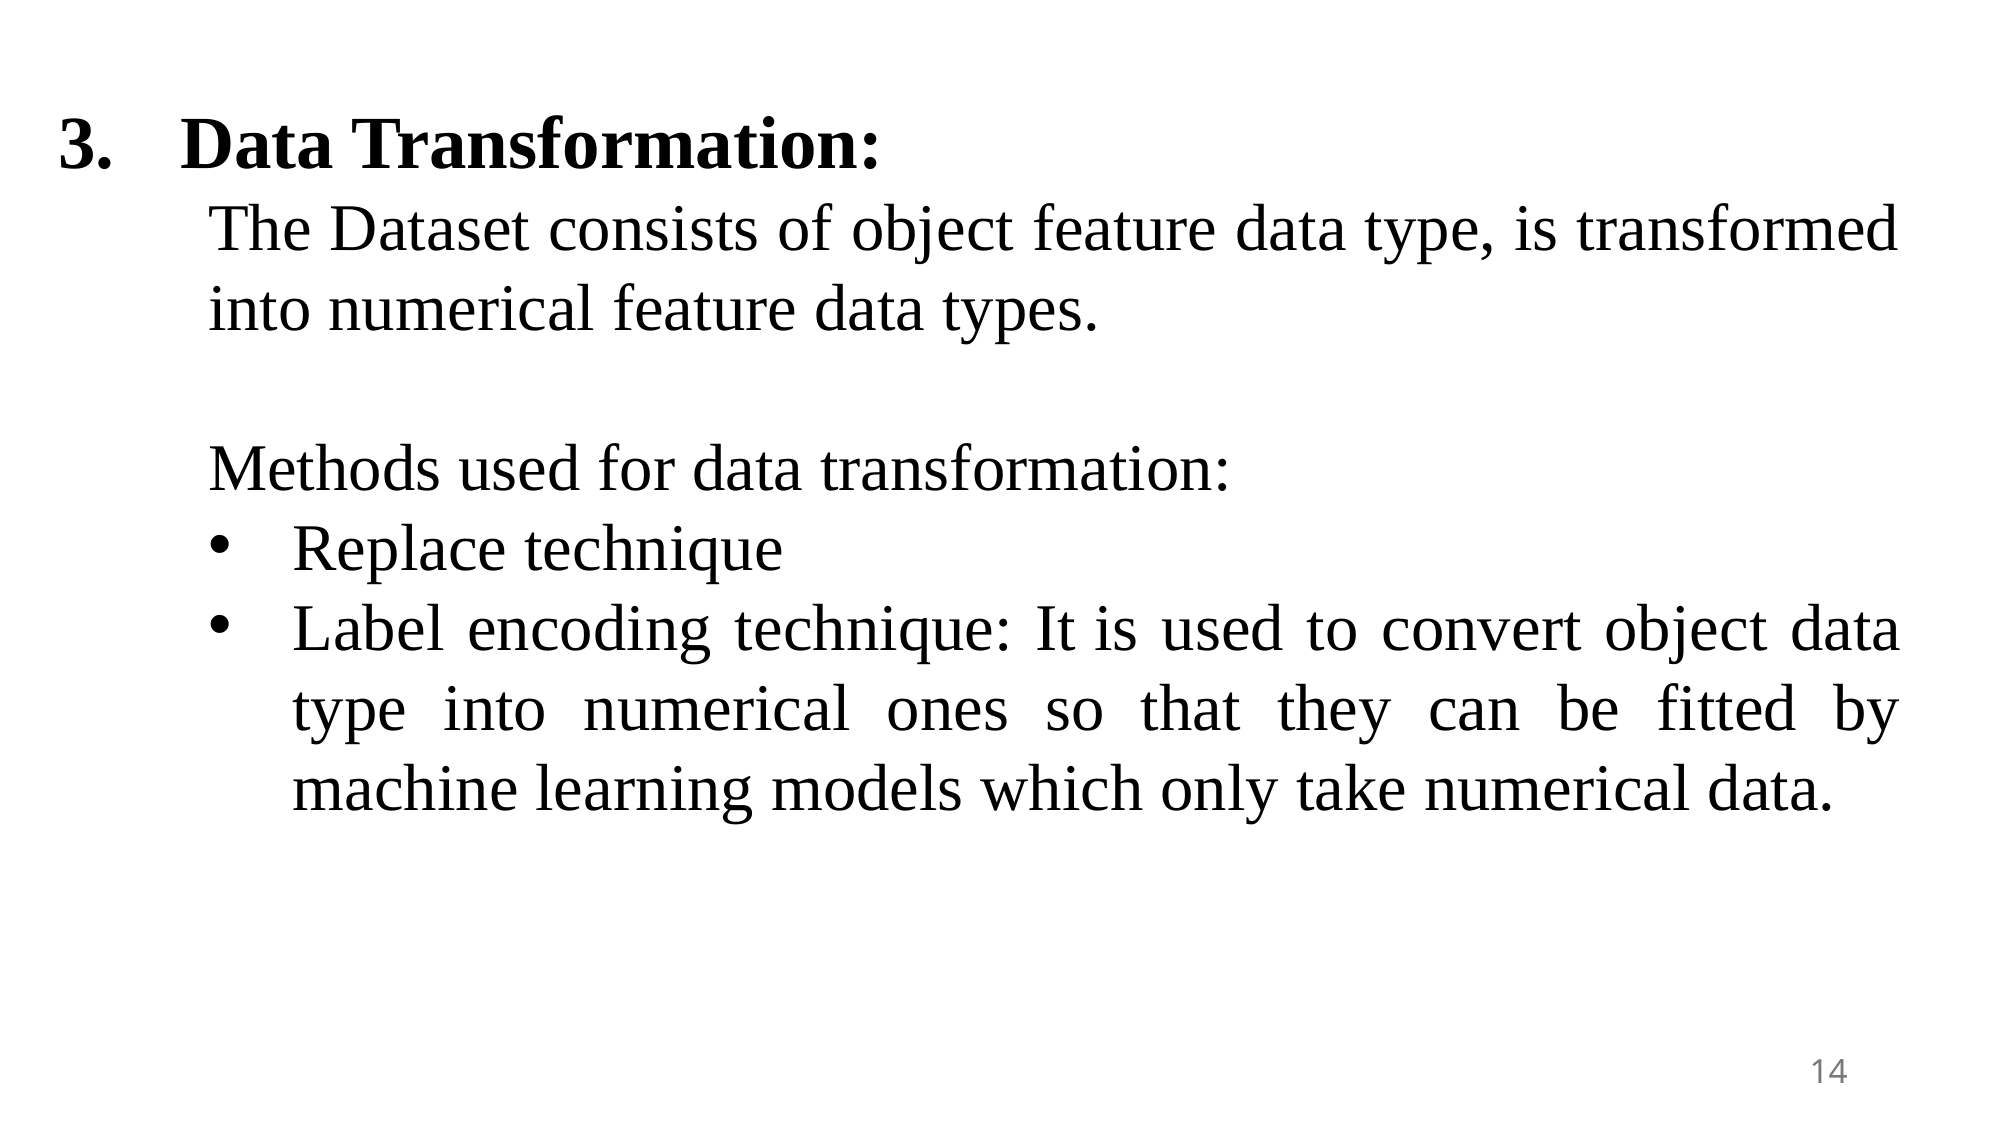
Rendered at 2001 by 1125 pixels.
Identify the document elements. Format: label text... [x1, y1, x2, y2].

text_box Data Transformation: The Dataset consists of object feature data type, is transformed into numerical feature data types. Methods used for data transformation: Replace technique Label encoding technique: It is used to convert object data type into numerical ones so that they can be fitted by machine learning models which only take numerical data. [43, 86, 1919, 831]
slide_number 14 [1412, 1042, 1863, 1103]
